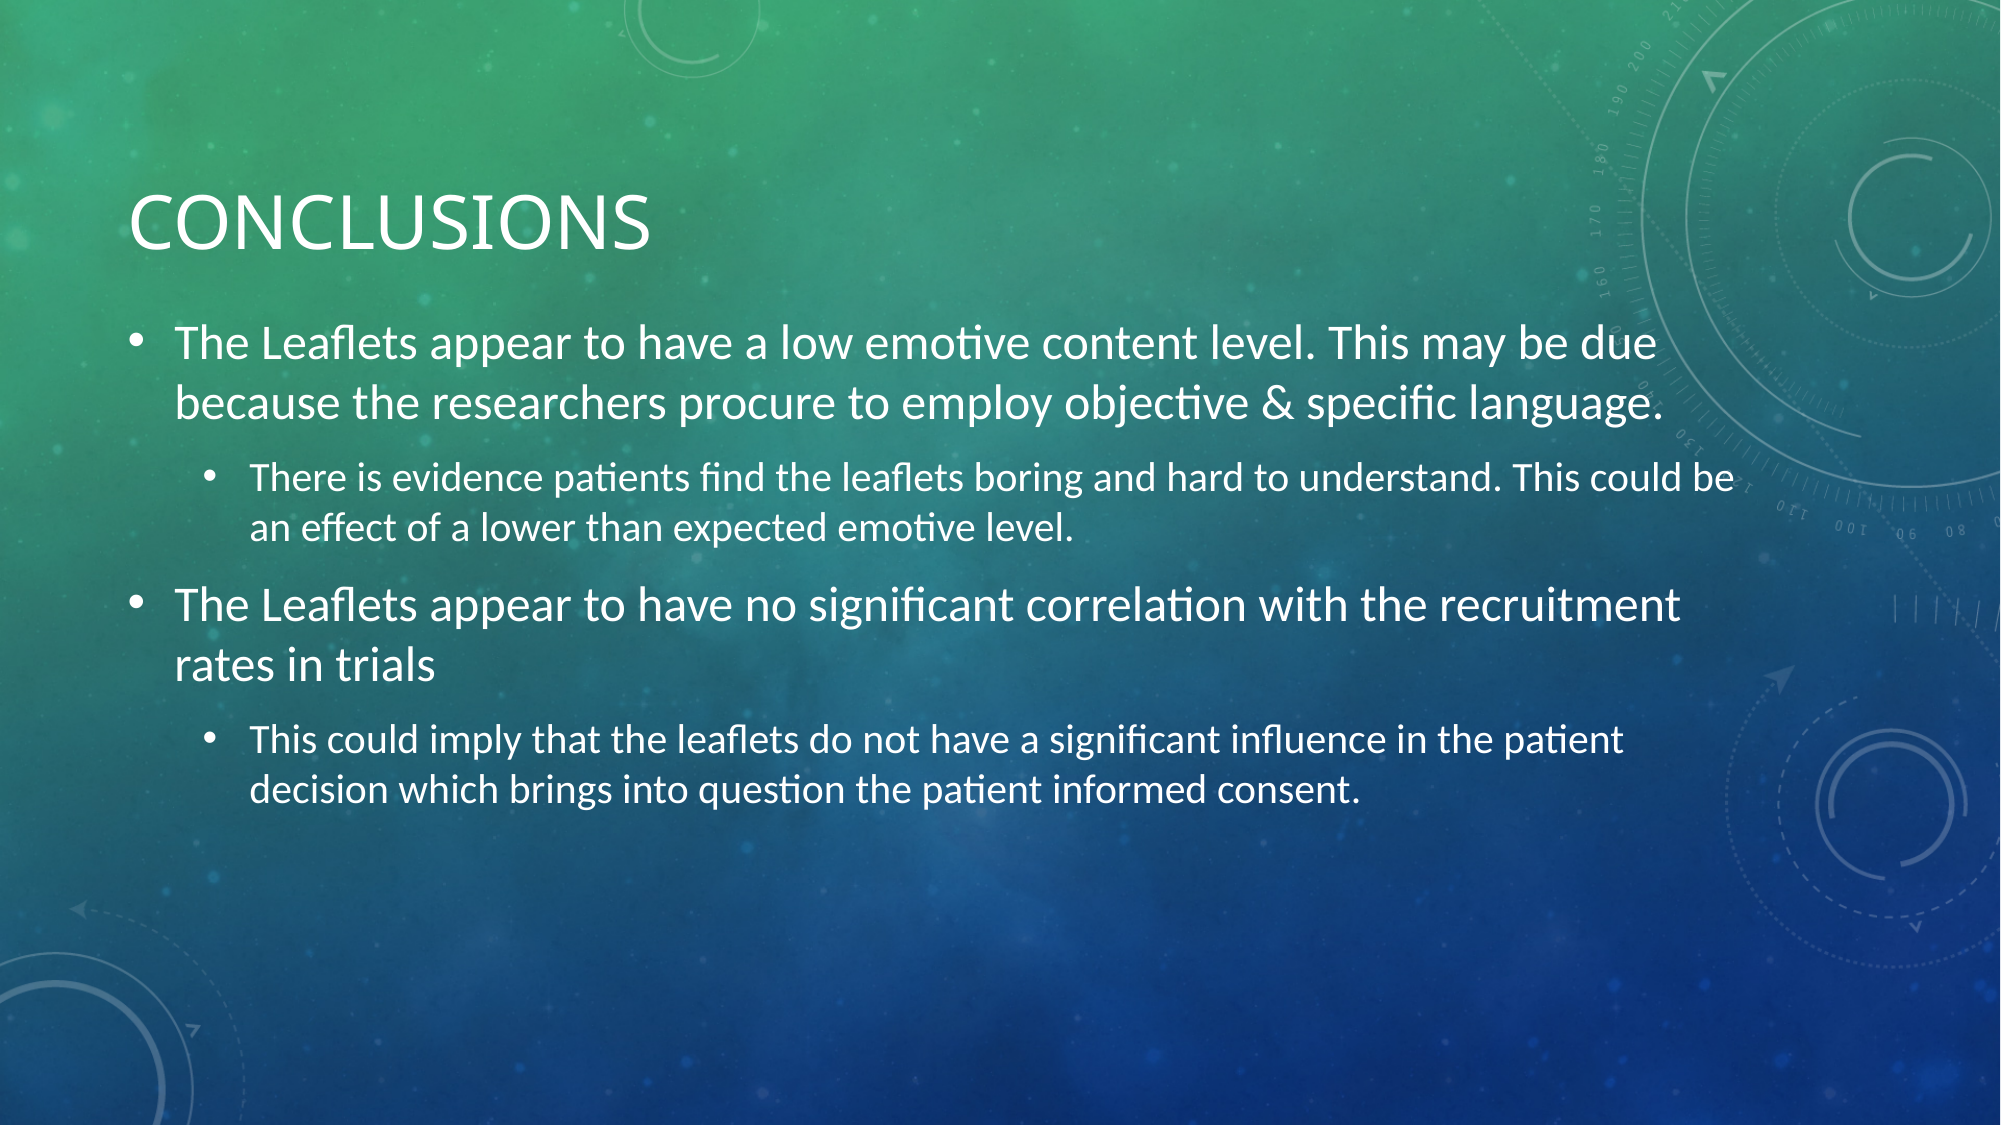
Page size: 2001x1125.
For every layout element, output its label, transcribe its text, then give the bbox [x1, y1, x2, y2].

picture [0, 0, 2001, 1125]
list The Leaflets appear to have a low emotive content level. This may be due because the researchers procure to employ objective & specific language. There is evidence patients find the leaflets boring and hard to understand. This could be an effect of a lower than expected emotive level. The Leaflets appear to have no significant correlation with the recruitment rates in trials This could imply that the leaflets do not have a significant influence in the patient decision which brings into question the patient informed consent. [112, 351, 1775, 950]
title Conclusions [112, 99, 1775, 339]
